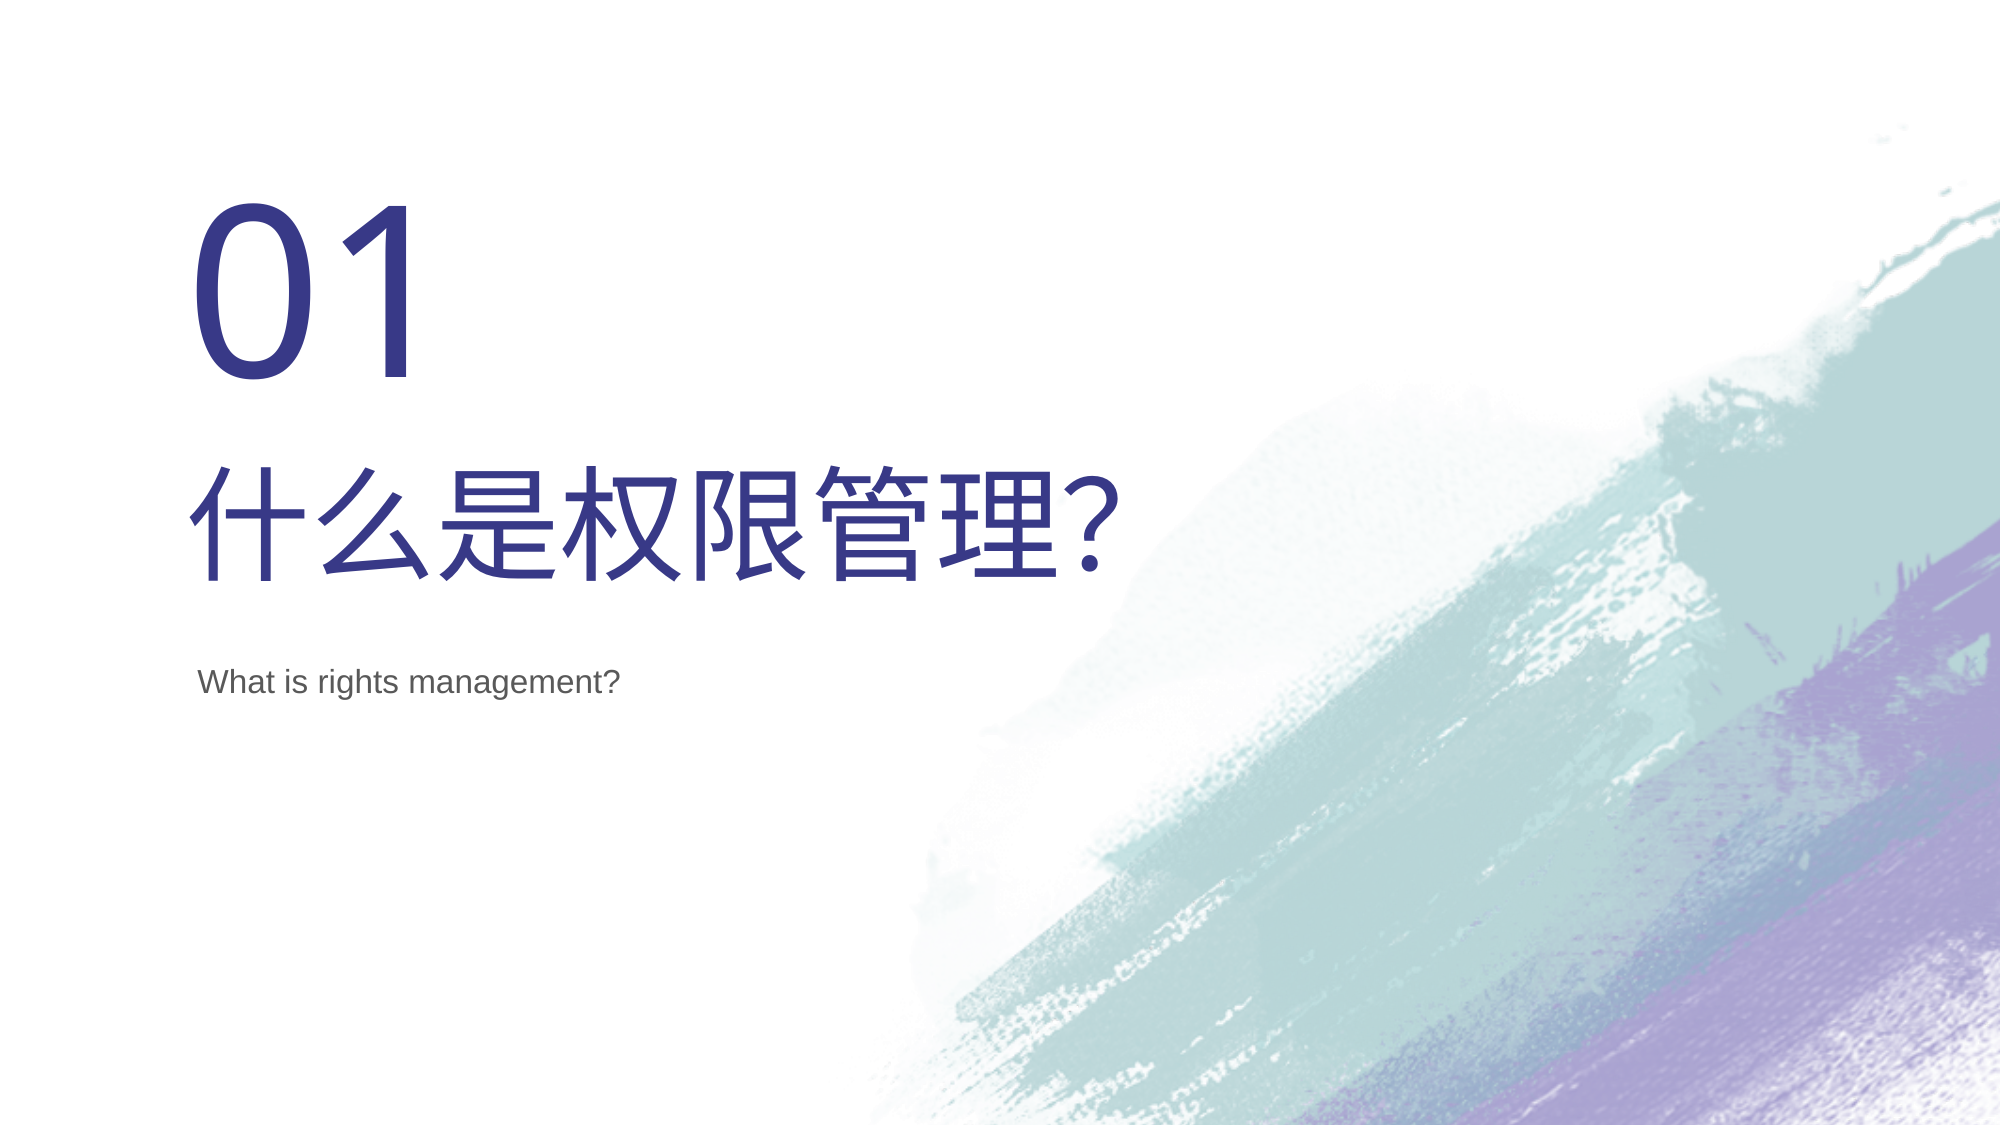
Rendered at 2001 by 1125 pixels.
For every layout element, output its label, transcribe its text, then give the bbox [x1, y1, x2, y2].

text_box 01 [170, 130, 548, 433]
text_box 什么是权限管理？ [170, 439, 778, 605]
text_box What is rights management? [182, 633, 778, 708]
picture [778, 0, 2000, 1125]
